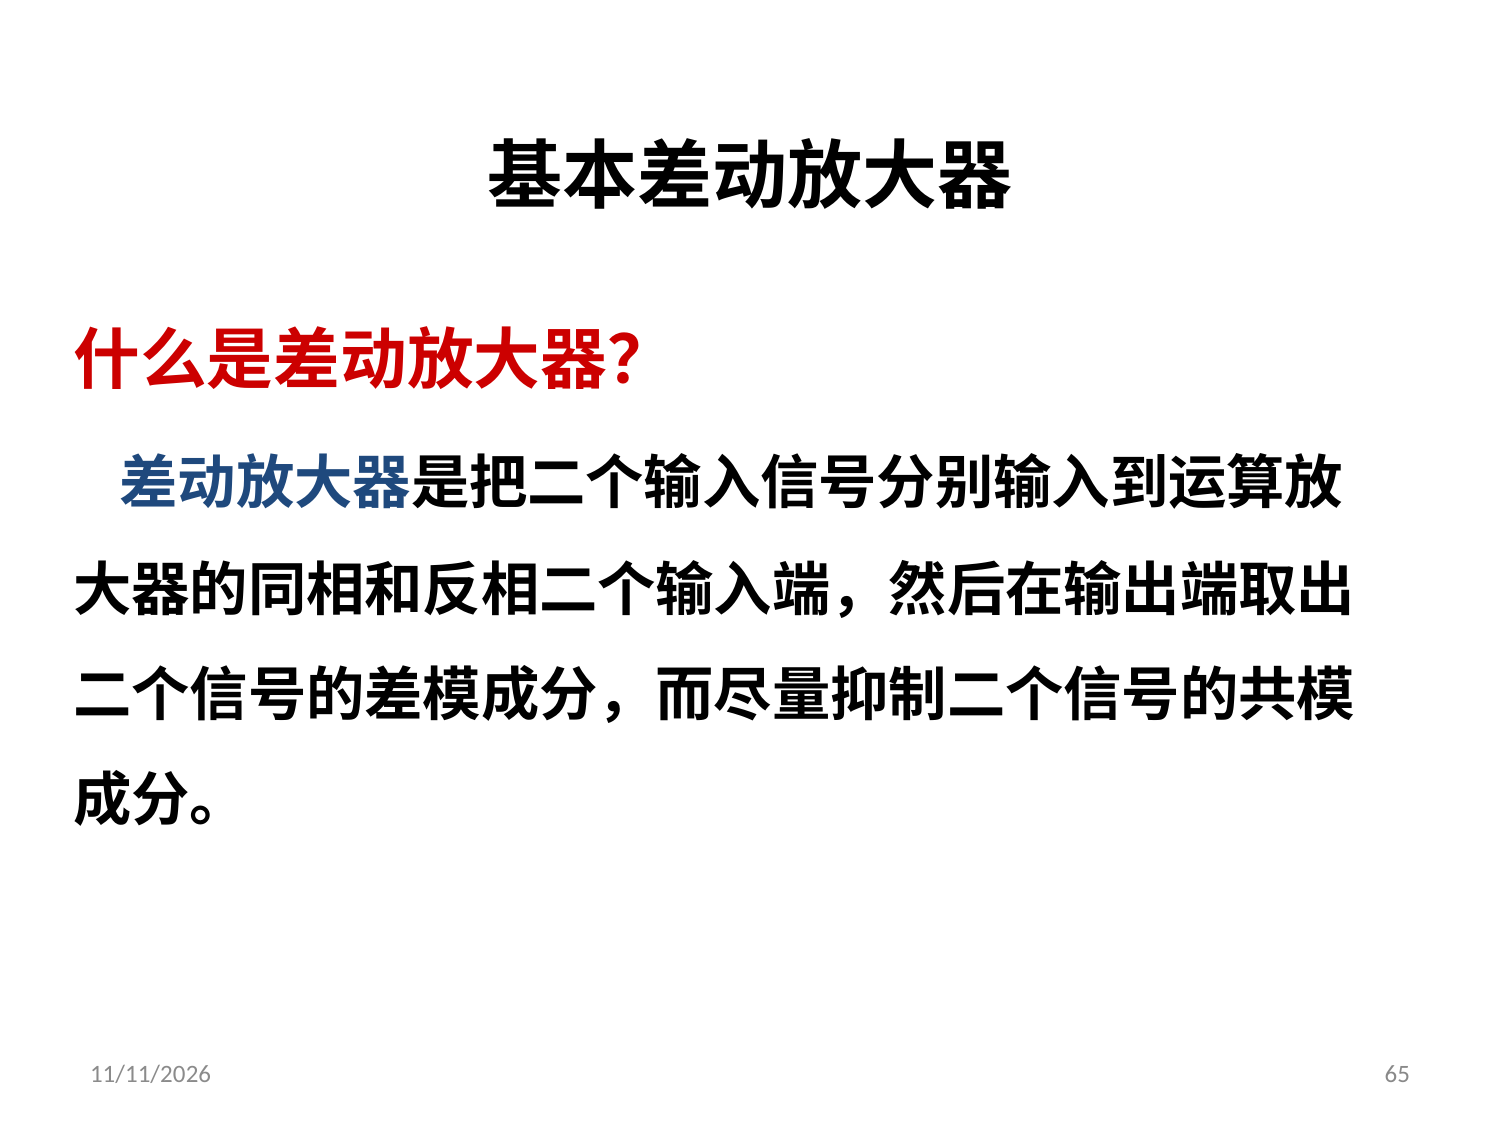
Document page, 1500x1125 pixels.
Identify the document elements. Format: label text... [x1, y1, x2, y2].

slide_number 65 [1074, 1042, 1425, 1103]
text_box 什么是差动放大器？ 差动放大器是把二个输入信号分别输入到运算放大器的同相和反相二个输入端，然后在输出端取出二个信号的差模成分，而尽量抑制二个信号的共模成分。 [58, 269, 1393, 945]
title 基本差动放大器 [112, 125, 1388, 220]
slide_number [75, 1042, 425, 1103]
